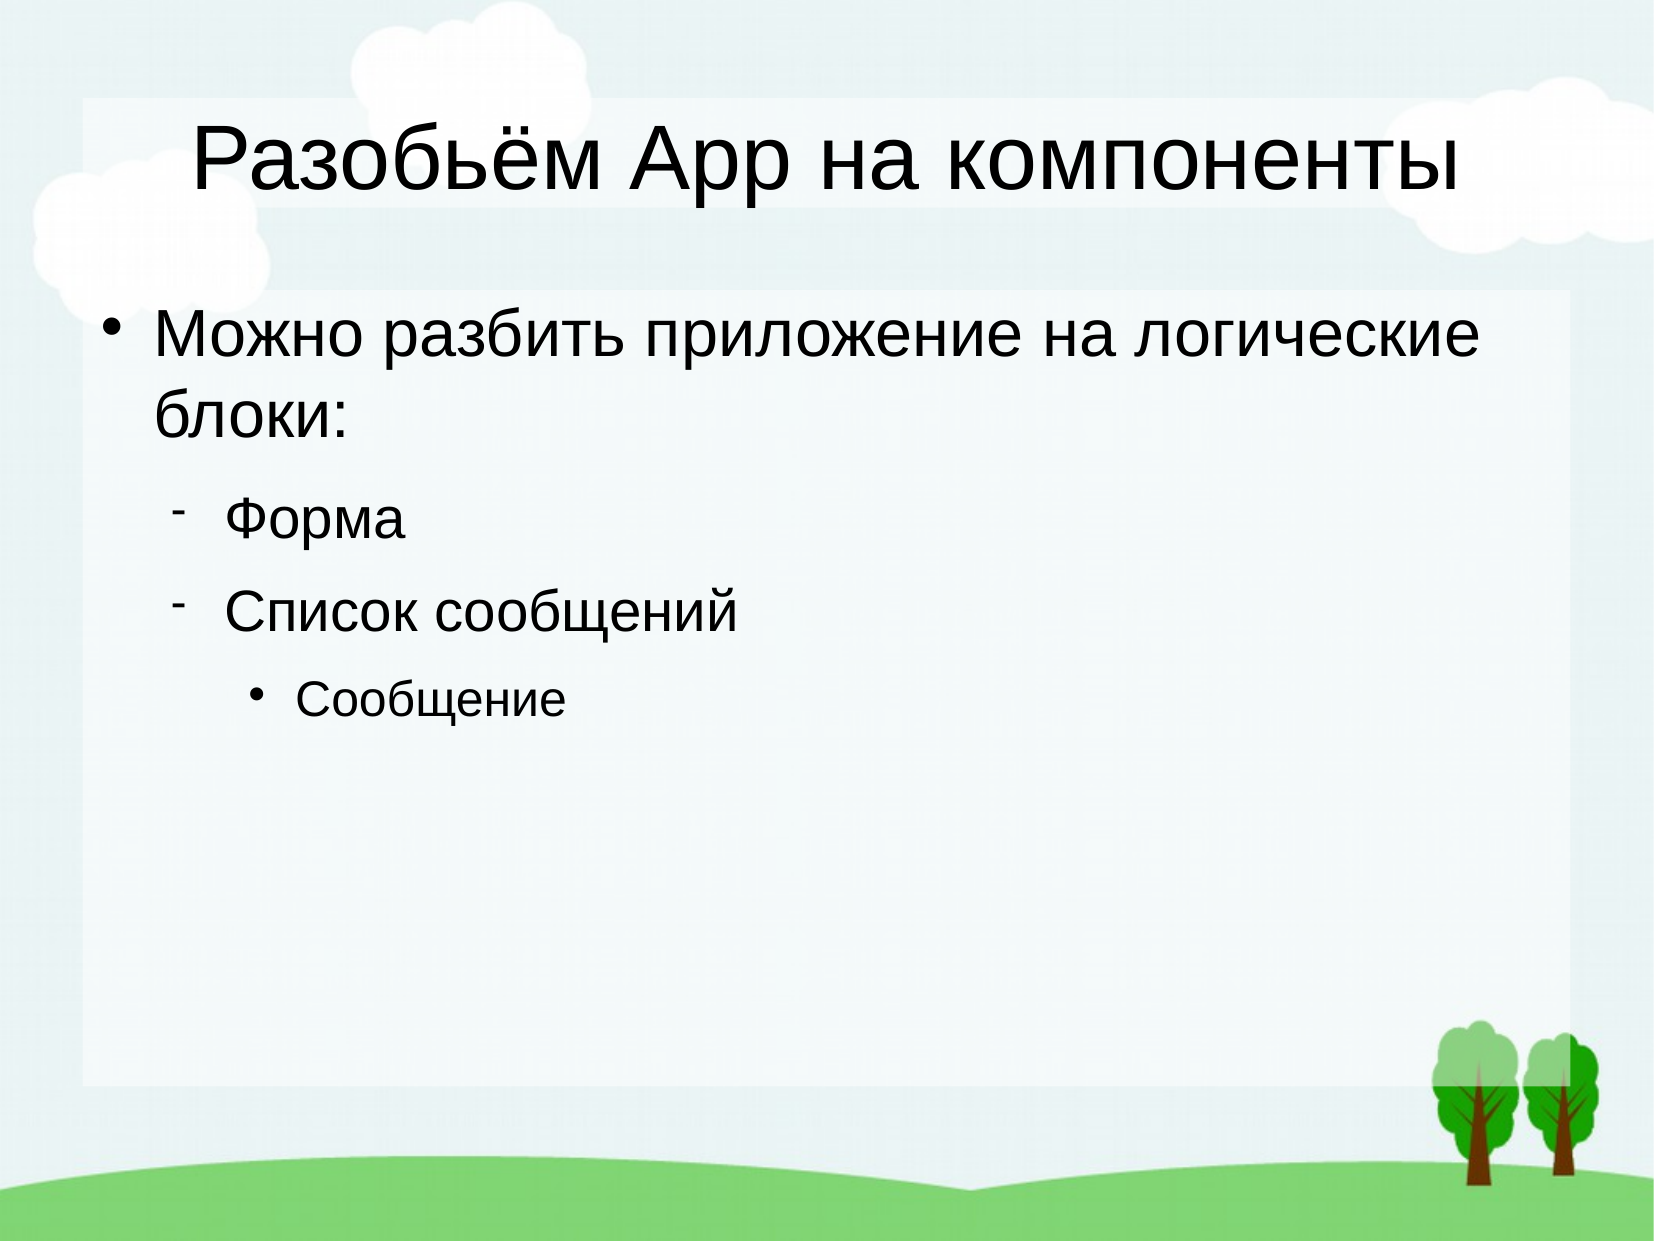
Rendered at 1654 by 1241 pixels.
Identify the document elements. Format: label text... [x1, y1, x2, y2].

picture [0, 0, 1654, 1241]
text_box Разобьём App на компоненты [82, 97, 1571, 208]
text_box Можно разбить приложение на логические блоки: Форма Список сообщений Сообщение [82, 290, 1571, 1087]
